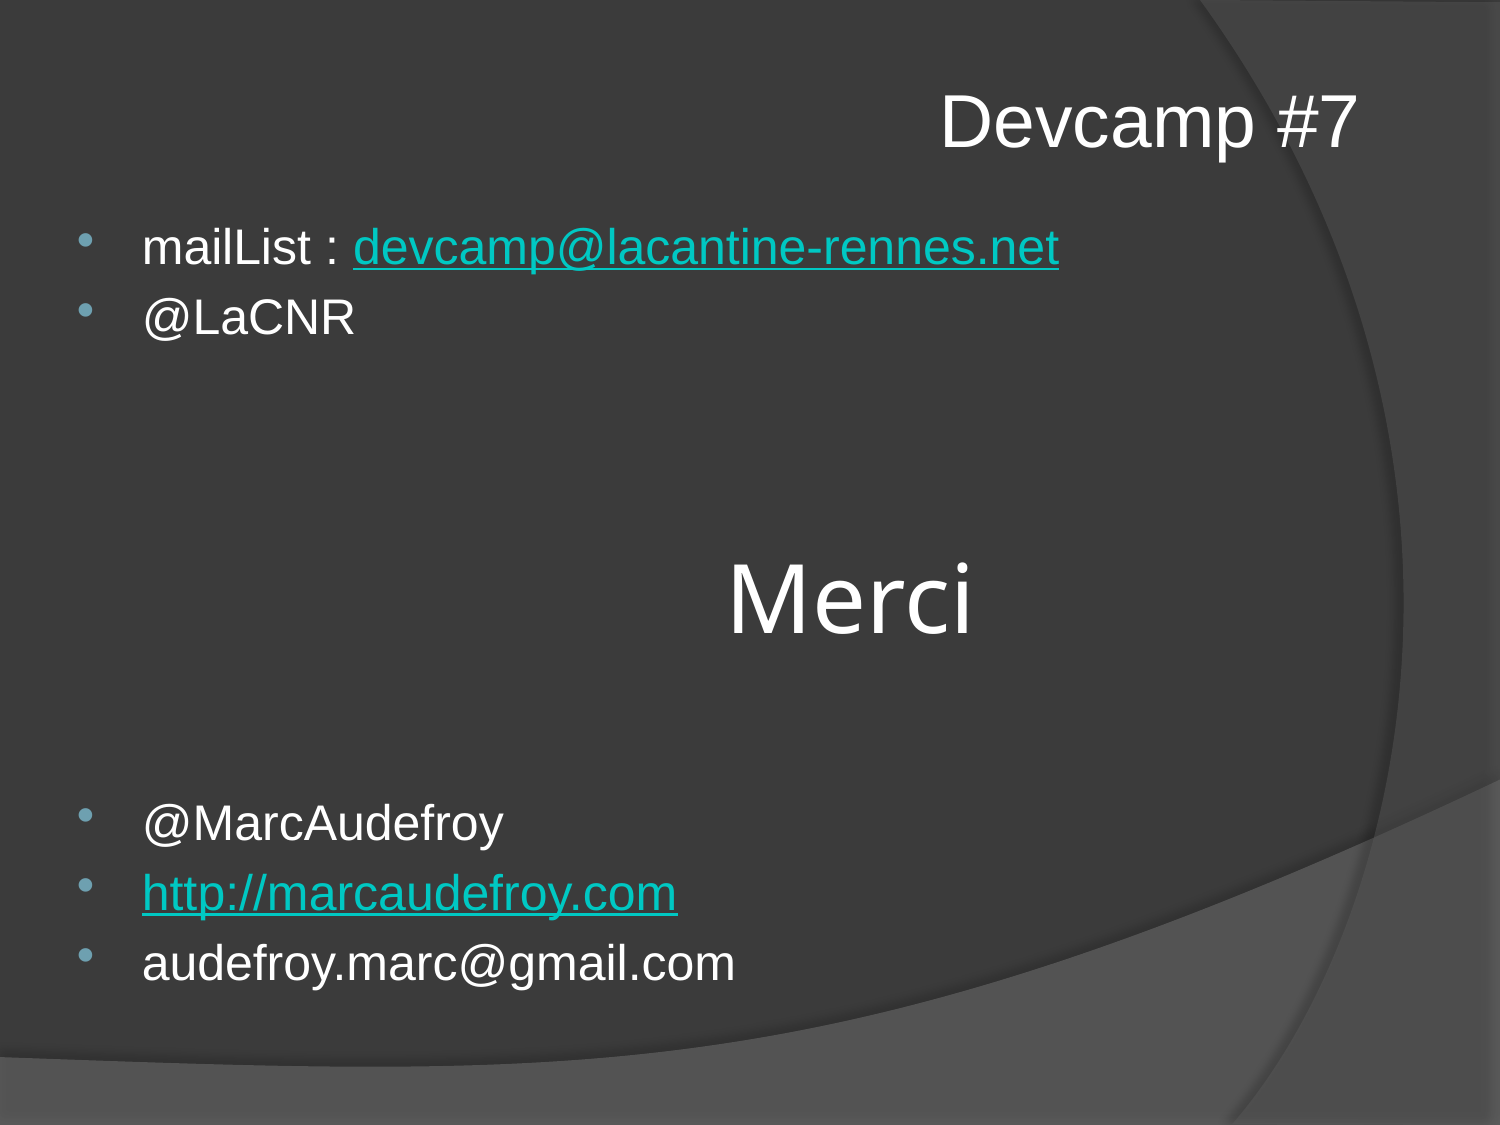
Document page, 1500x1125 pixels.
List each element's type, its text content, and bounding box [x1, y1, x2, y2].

title Merci [238, 501, 1463, 689]
text_box mailList : devcamp@lacantine-rennes.net @LaCNR [58, 207, 1284, 431]
list @MarcAudefroy http://marcaudefroy.com audefroy.marc@gmail.com [58, 782, 1284, 1006]
text_box Devcamp #7 [924, 65, 1500, 261]
